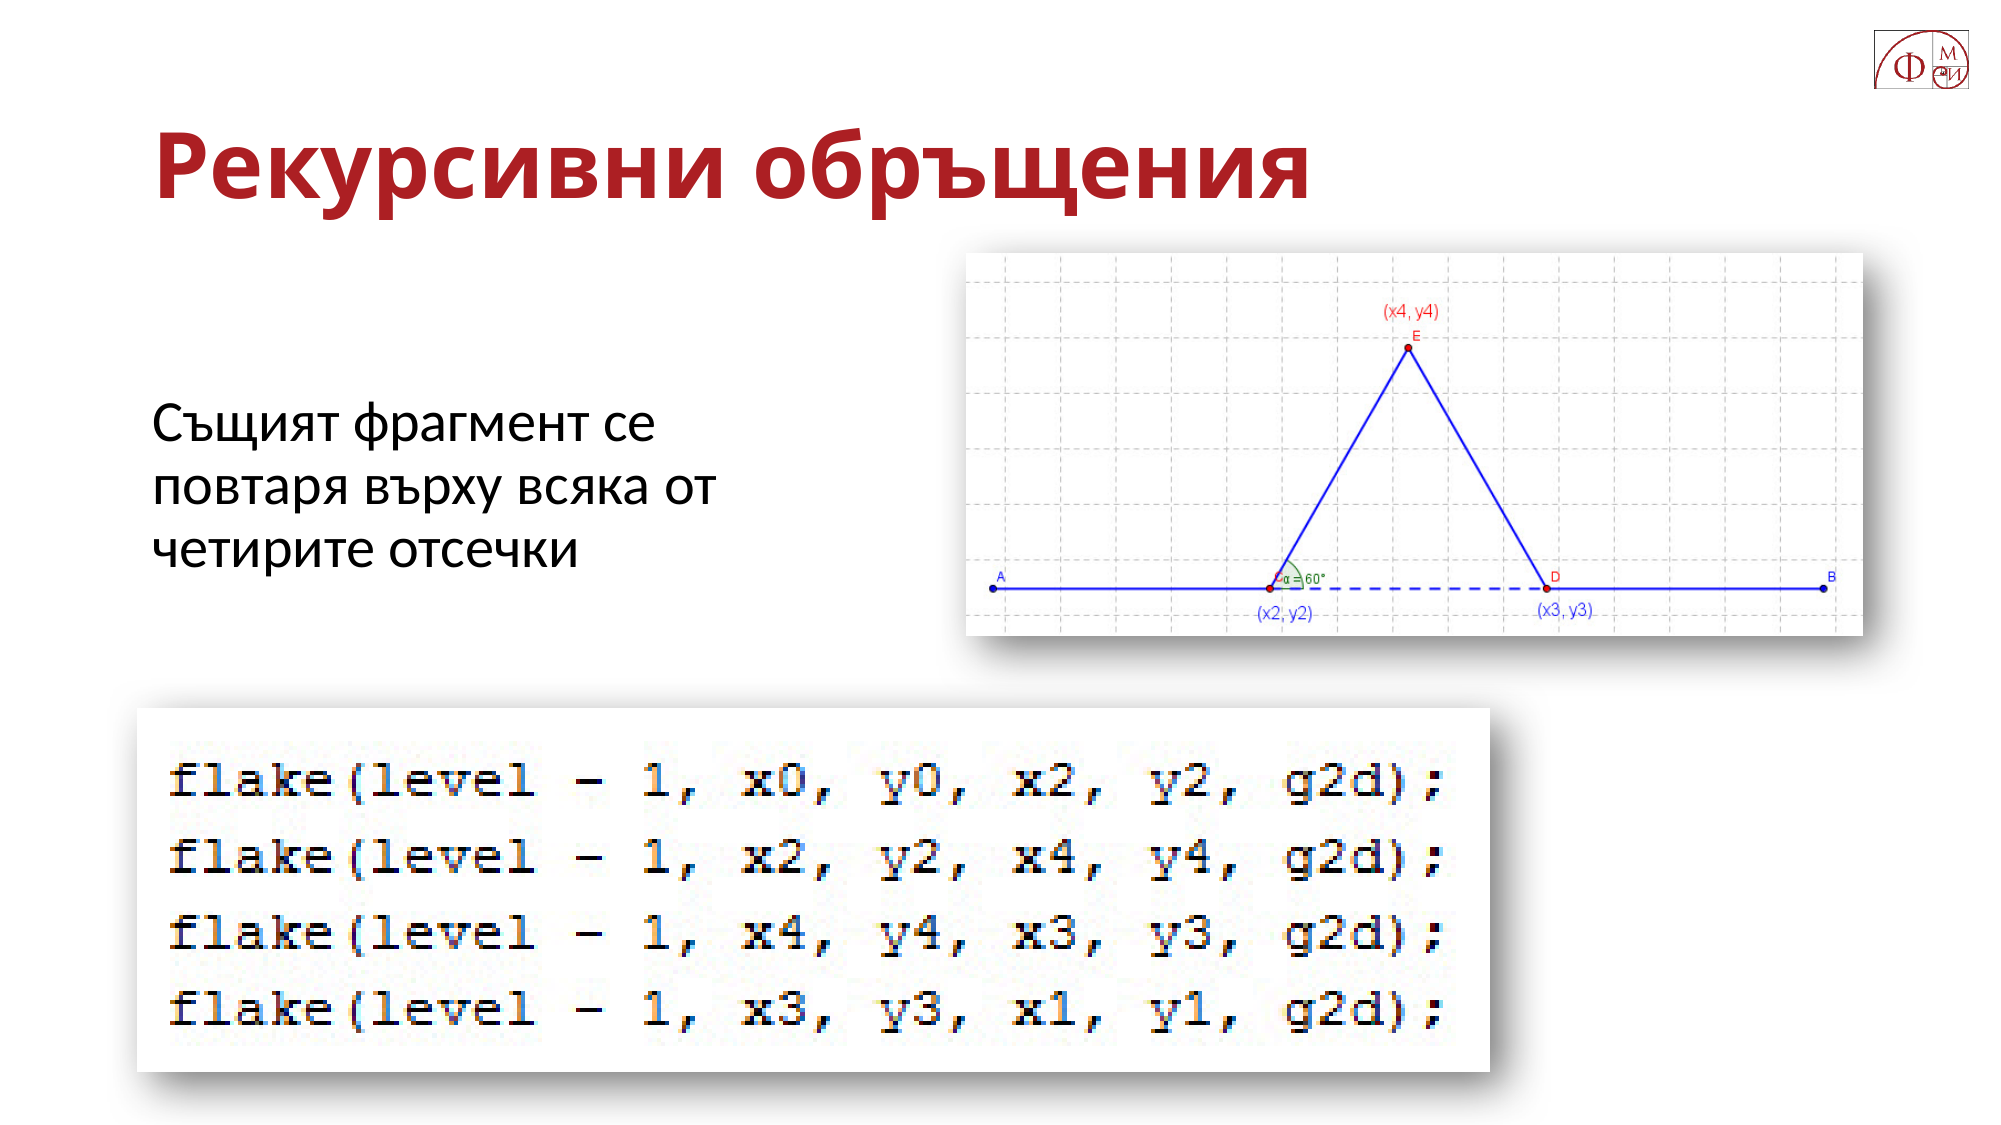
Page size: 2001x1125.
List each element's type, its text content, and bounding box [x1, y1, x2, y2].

picture [137, 708, 1490, 1072]
picture [966, 253, 1863, 636]
picture [1874, 30, 1969, 89]
title Рекурсивни обръщения [137, 59, 1863, 278]
list Същият фрагмент се повтаря върху всяка от четирите отсечки [137, 384, 754, 602]
